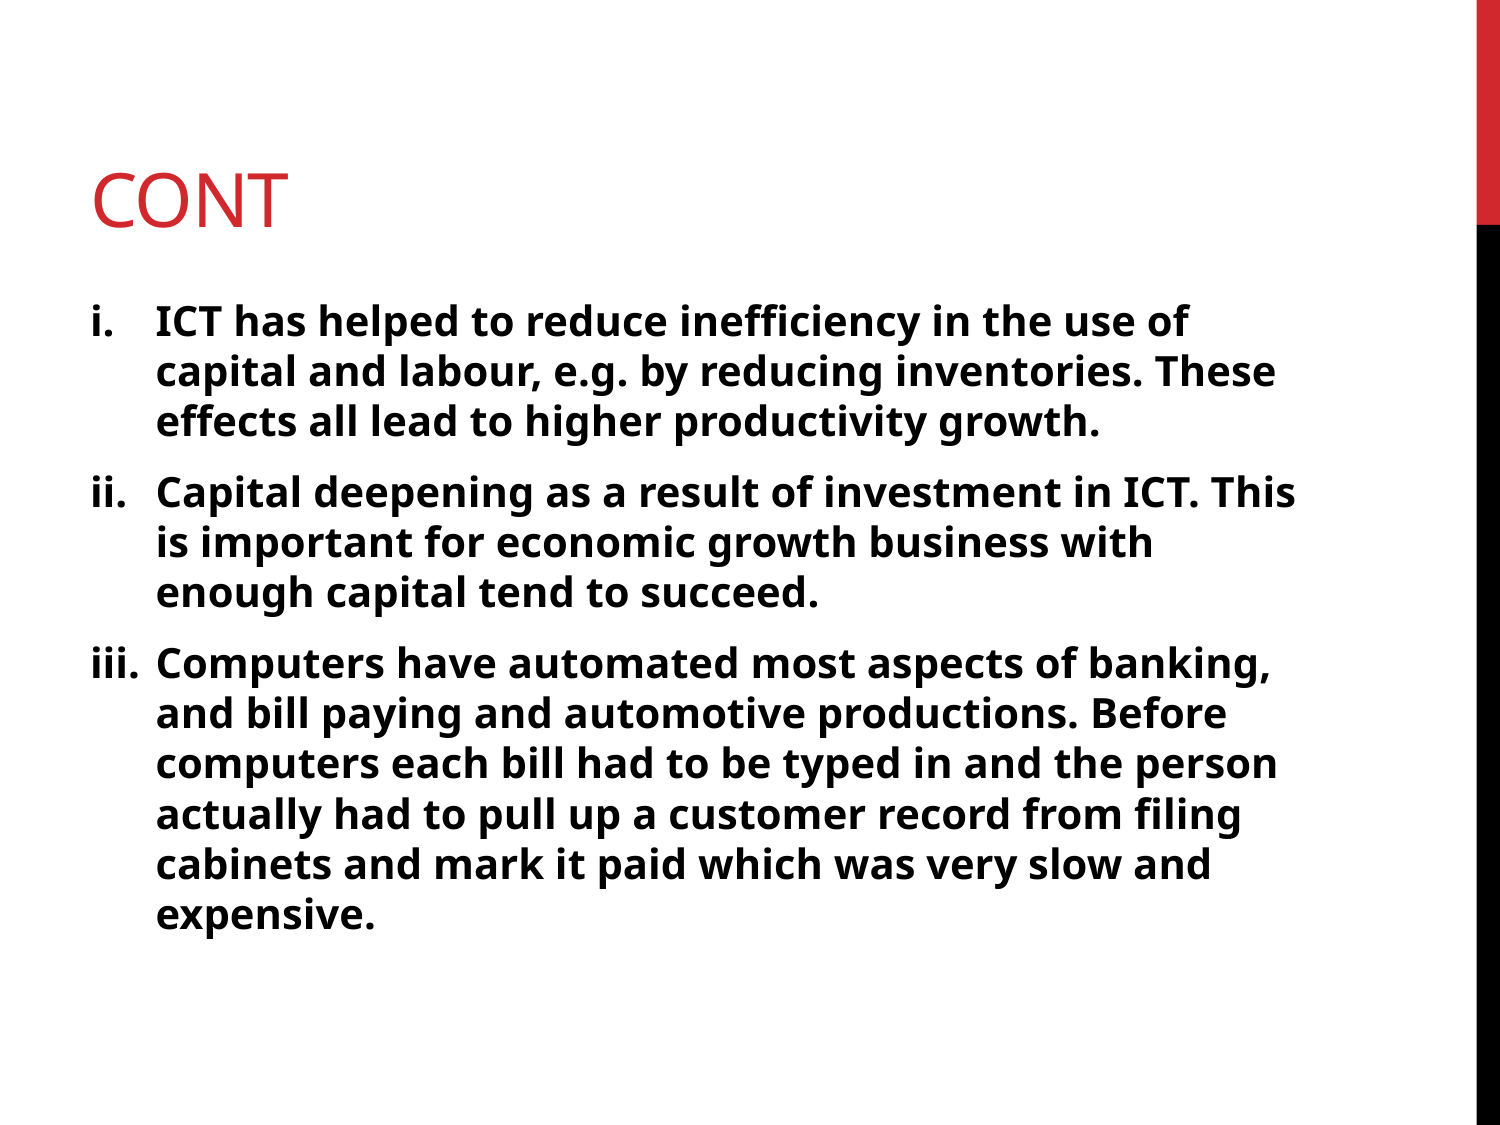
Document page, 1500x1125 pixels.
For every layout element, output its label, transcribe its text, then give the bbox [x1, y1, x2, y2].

title cont [75, 25, 1025, 250]
list ICT has helped to reduce inefficiency in the use of capital and labour, e.g. by reducing inventories. These effects all lead to higher productivity growth. Capital deepening as a result of investment in ICT. This is important for economic growth business with enough capital tend to succeed. Computers have automated most aspects of banking, and bill paying and automotive productions. Before computers each bill had to be typed in and the person actually had to pull up a customer record from filing cabinets and mark it paid which was very slow and expensive. [75, 287, 1325, 1005]
